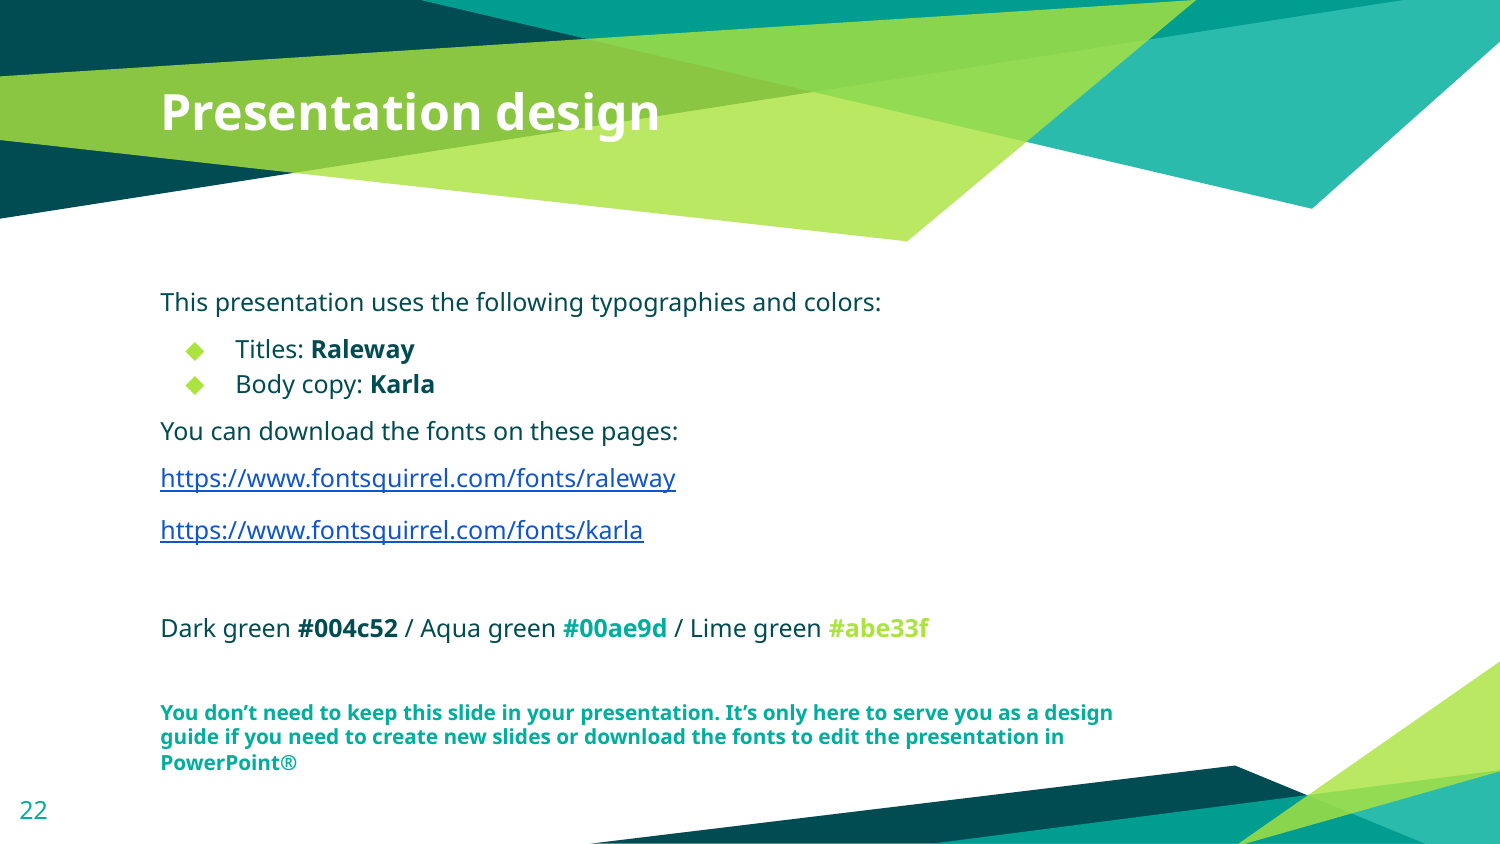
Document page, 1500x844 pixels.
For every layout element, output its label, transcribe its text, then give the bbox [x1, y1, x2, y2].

text_box You don’t need to keep this slide in your presentation. It’s only here to serve you as a design guide if you need to create new slides or download the fonts to edit the presentation in PowerPoint® [145, 684, 1154, 773]
title Presentation design [145, 65, 1355, 206]
slide_number ‹#› [4, 779, 95, 844]
list This presentation uses the following typographies and colors: Titles: Raleway Body copy: Karla You can download the fonts on these pages: https://www.fontsquirrel.com/fonts/raleway https://www.fontsquirrel.com/fonts/karla Dark green #004c52 / Aqua green #00ae9d / Lime green #abe33f [145, 271, 1425, 709]
